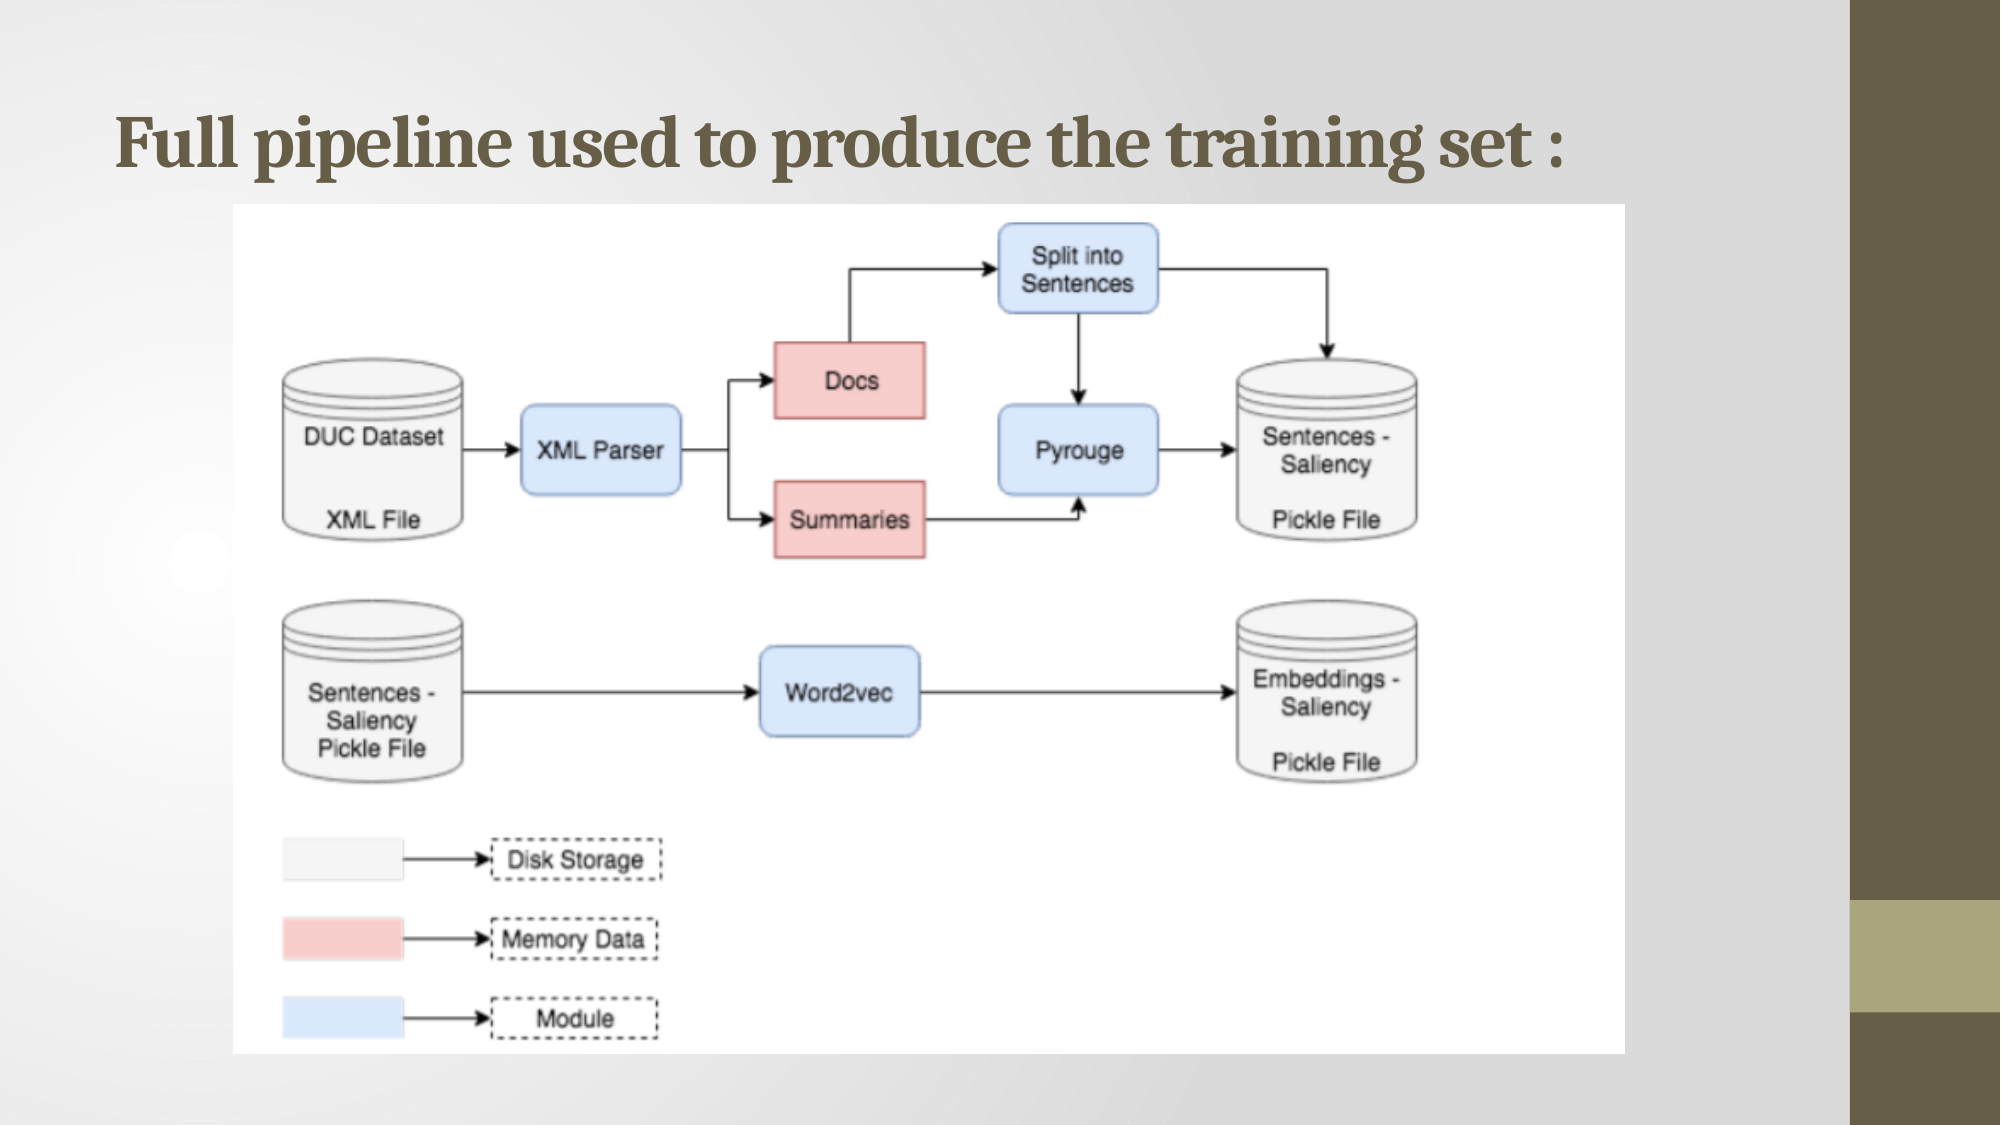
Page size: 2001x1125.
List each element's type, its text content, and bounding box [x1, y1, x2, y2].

title Full pipeline used to produce the training set : [99, 45, 1767, 231]
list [232, 203, 1626, 1055]
